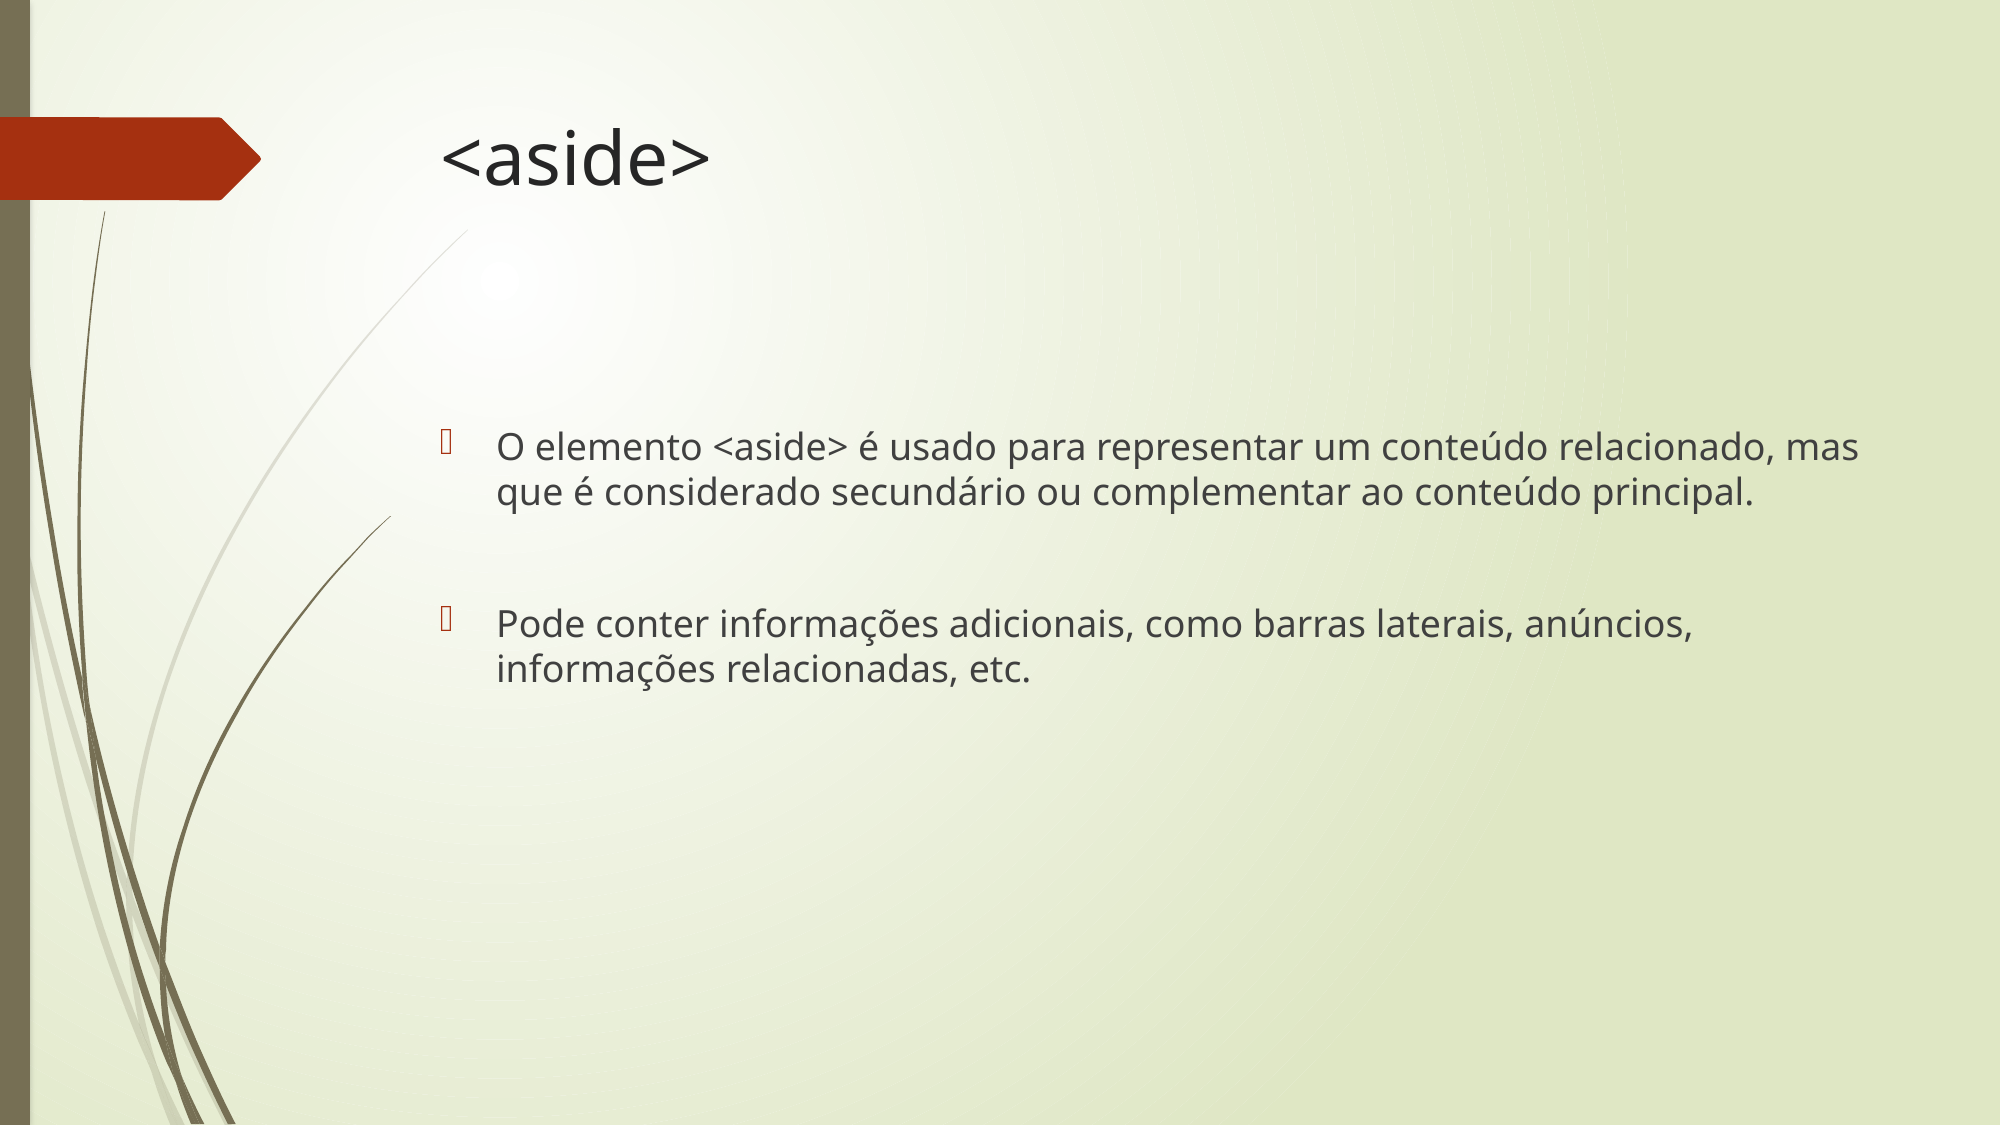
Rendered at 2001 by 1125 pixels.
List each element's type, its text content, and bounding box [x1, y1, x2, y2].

list O elemento <aside> é usado para representar um conteúdo relacionado, mas que é considerado secundário ou complementar ao conteúdo principal. Pode conter informações adicionais, como barras laterais, anúncios, informações relacionadas, etc. [424, 350, 1888, 970]
title <aside> [425, 102, 1888, 313]
